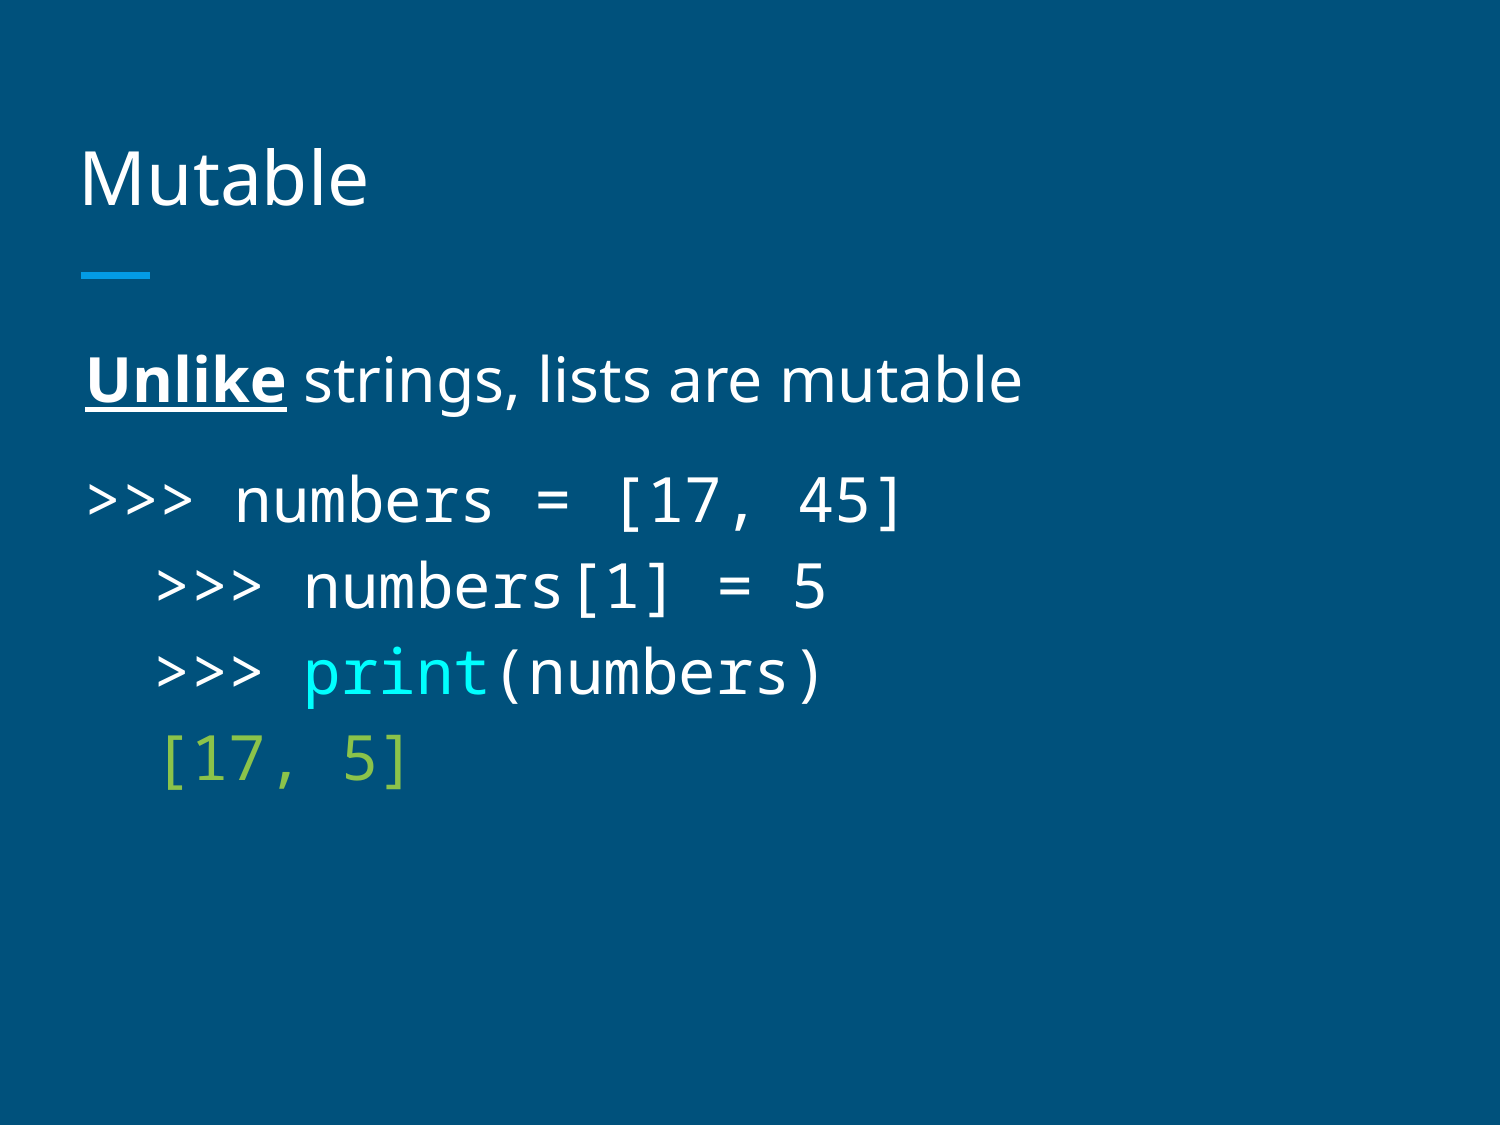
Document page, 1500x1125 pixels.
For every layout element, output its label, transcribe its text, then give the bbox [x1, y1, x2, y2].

title Mutable [63, 100, 1437, 251]
list Unlike strings, lists are mutable >>> numbers = [17, 45] >>> numbers[1] = 5 >>> print(numbers) [17, 5] [63, 313, 1480, 1106]
